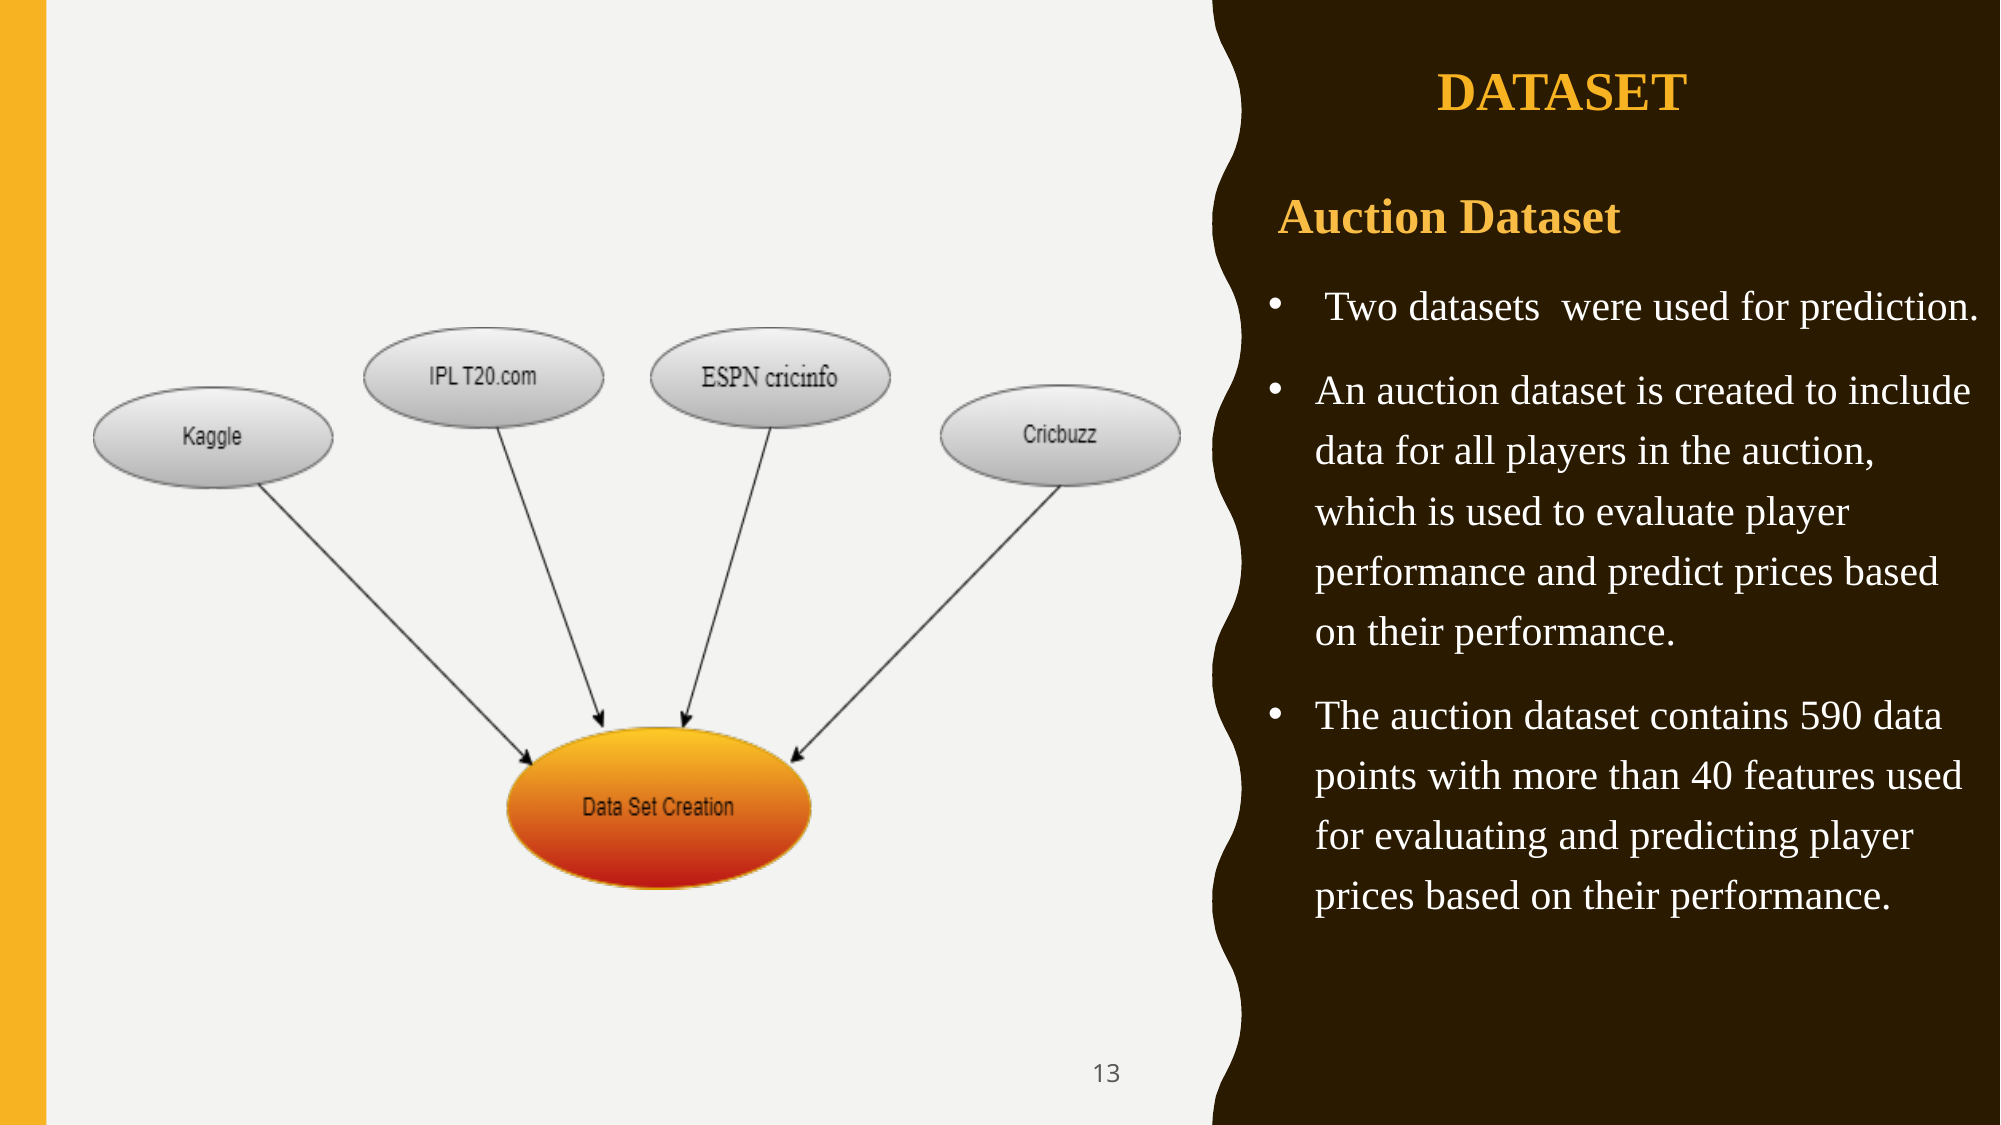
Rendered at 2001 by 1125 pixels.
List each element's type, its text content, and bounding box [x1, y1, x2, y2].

picture [46, 0, 1254, 1125]
list Auction Dataset Two datasets were used for prediction. An auction dataset is created to include data for all players in the auction, which is used to evaluate player performance and predict prices based on their performance. The auction dataset contains 590 data points with more than 40 features used for evaluating and predicting player prices based on their performance. [1257, 163, 2000, 1107]
title DATASET [1422, 47, 1779, 129]
